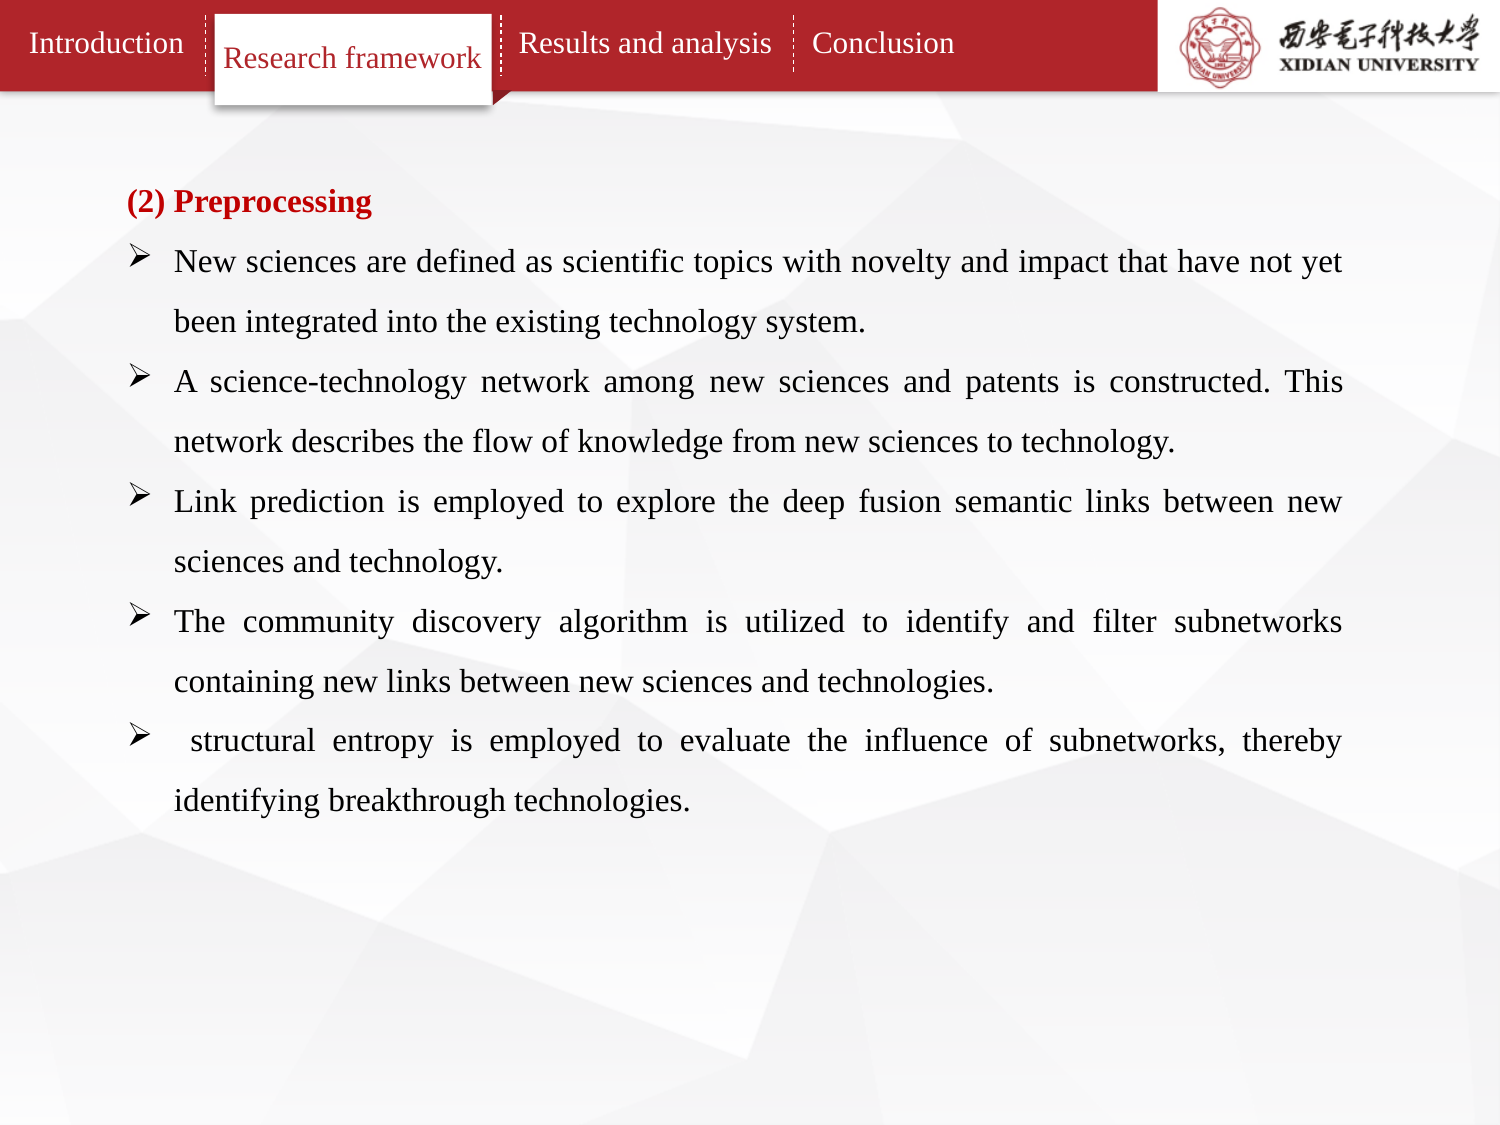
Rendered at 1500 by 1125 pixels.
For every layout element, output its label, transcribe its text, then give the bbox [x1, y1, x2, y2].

text_box (2) Preprocessing New sciences are defined as scientific topics with novelty and impact that have not yet been integrated into the existing technology system. A science-technology network among new sciences and patents is constructed. This network describes the flow of knowledge from new sciences to technology. Link prediction is employed to explore the deep fusion semantic links between new sciences and technology. The community discovery algorithm is utilized to identify and filter subnetworks containing new links between new sciences and technologies. structural entropy is employed to evaluate the influence of subnetworks, thereby identifying breakthrough technologies. [112, 152, 1360, 864]
text_box Introduction [14, 15, 205, 68]
text_box [0, 0, 1157, 92]
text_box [208, 13, 518, 106]
text_box Conclusion [797, 15, 1002, 68]
text_box Results and analysis [518, 15, 793, 68]
picture [0, 0, 1500, 1125]
